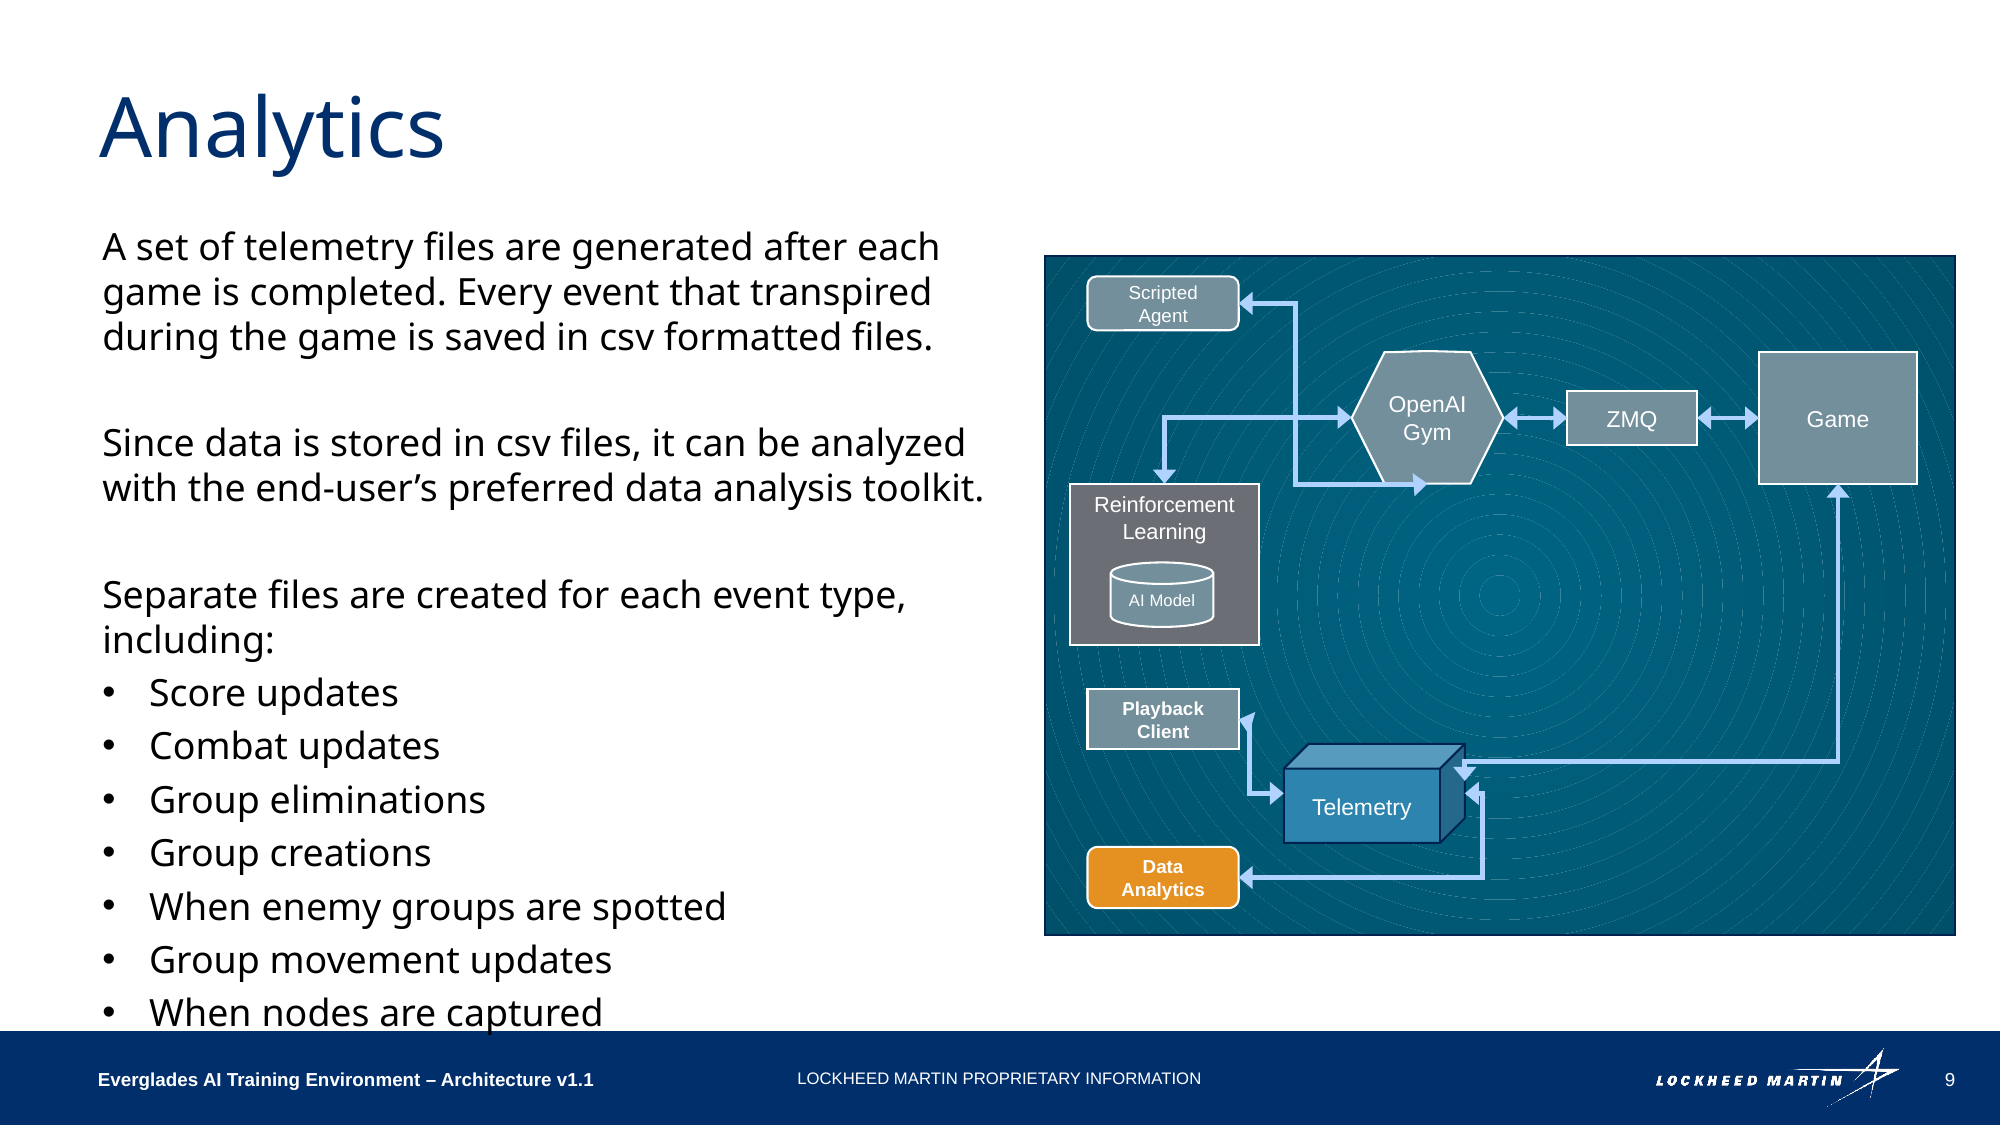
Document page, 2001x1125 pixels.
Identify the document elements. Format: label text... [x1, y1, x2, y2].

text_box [1275, 682, 1325, 806]
text_box Telemetry [1318, 742, 1466, 844]
text_box OpenAI Gym [1351, 350, 1504, 485]
text_box AI Model [1109, 561, 1215, 628]
picture [1656, 1048, 1900, 1108]
text_box Reinforcement Learning [1069, 483, 1260, 646]
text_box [1164, 417, 1352, 484]
list A set of telemetry files are generated after each game is completed. Every event that transpired during the game is saved in csv formatted files. Since data is stored in csv files, it can be analyzed with the end-user’s preferred data analysis toolkit. Separate files are created for each event type, including: Score updates Combat updates Group eliminations Group creations When enemy groups are spotted Group movement updates When nodes are captured [87, 215, 1015, 935]
text_box Playback Client [1086, 688, 1240, 750]
title Analytics [84, 77, 1810, 216]
text_box Game [1758, 351, 1918, 485]
text_box Scripted Agent [1086, 275, 1240, 332]
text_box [1283, 798, 1318, 922]
text_box [1044, 255, 1956, 936]
text_box Data Analytics [1086, 845, 1240, 910]
text_box ZMQ [1566, 390, 1698, 445]
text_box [1238, 303, 1431, 352]
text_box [1502, 445, 1801, 819]
